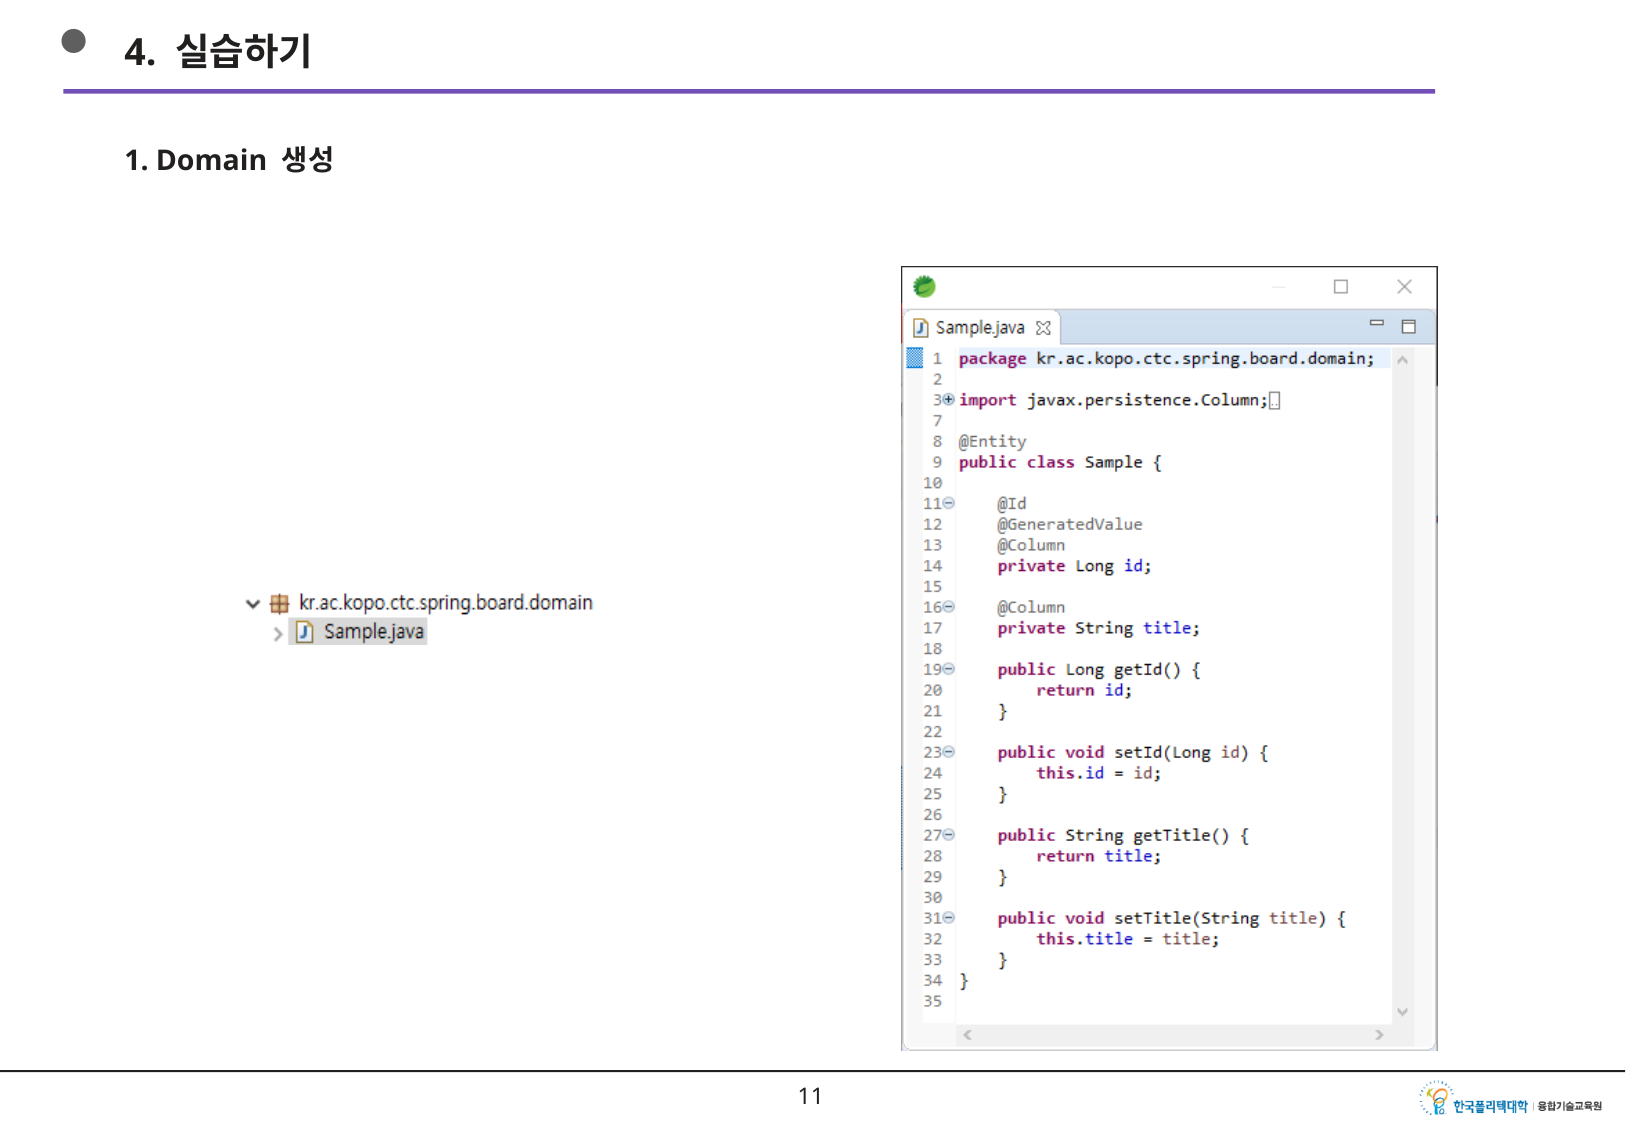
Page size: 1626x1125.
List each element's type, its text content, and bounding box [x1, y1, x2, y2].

text_box [44, 0, 1604, 114]
text_box 1. Domain 생성 [109, 134, 1414, 184]
text_box 4. 실습하기 [109, 20, 943, 93]
picture [1415, 1076, 1604, 1118]
picture [239, 589, 599, 645]
text_box 10 [765, 1072, 857, 1123]
picture [901, 266, 1438, 1051]
